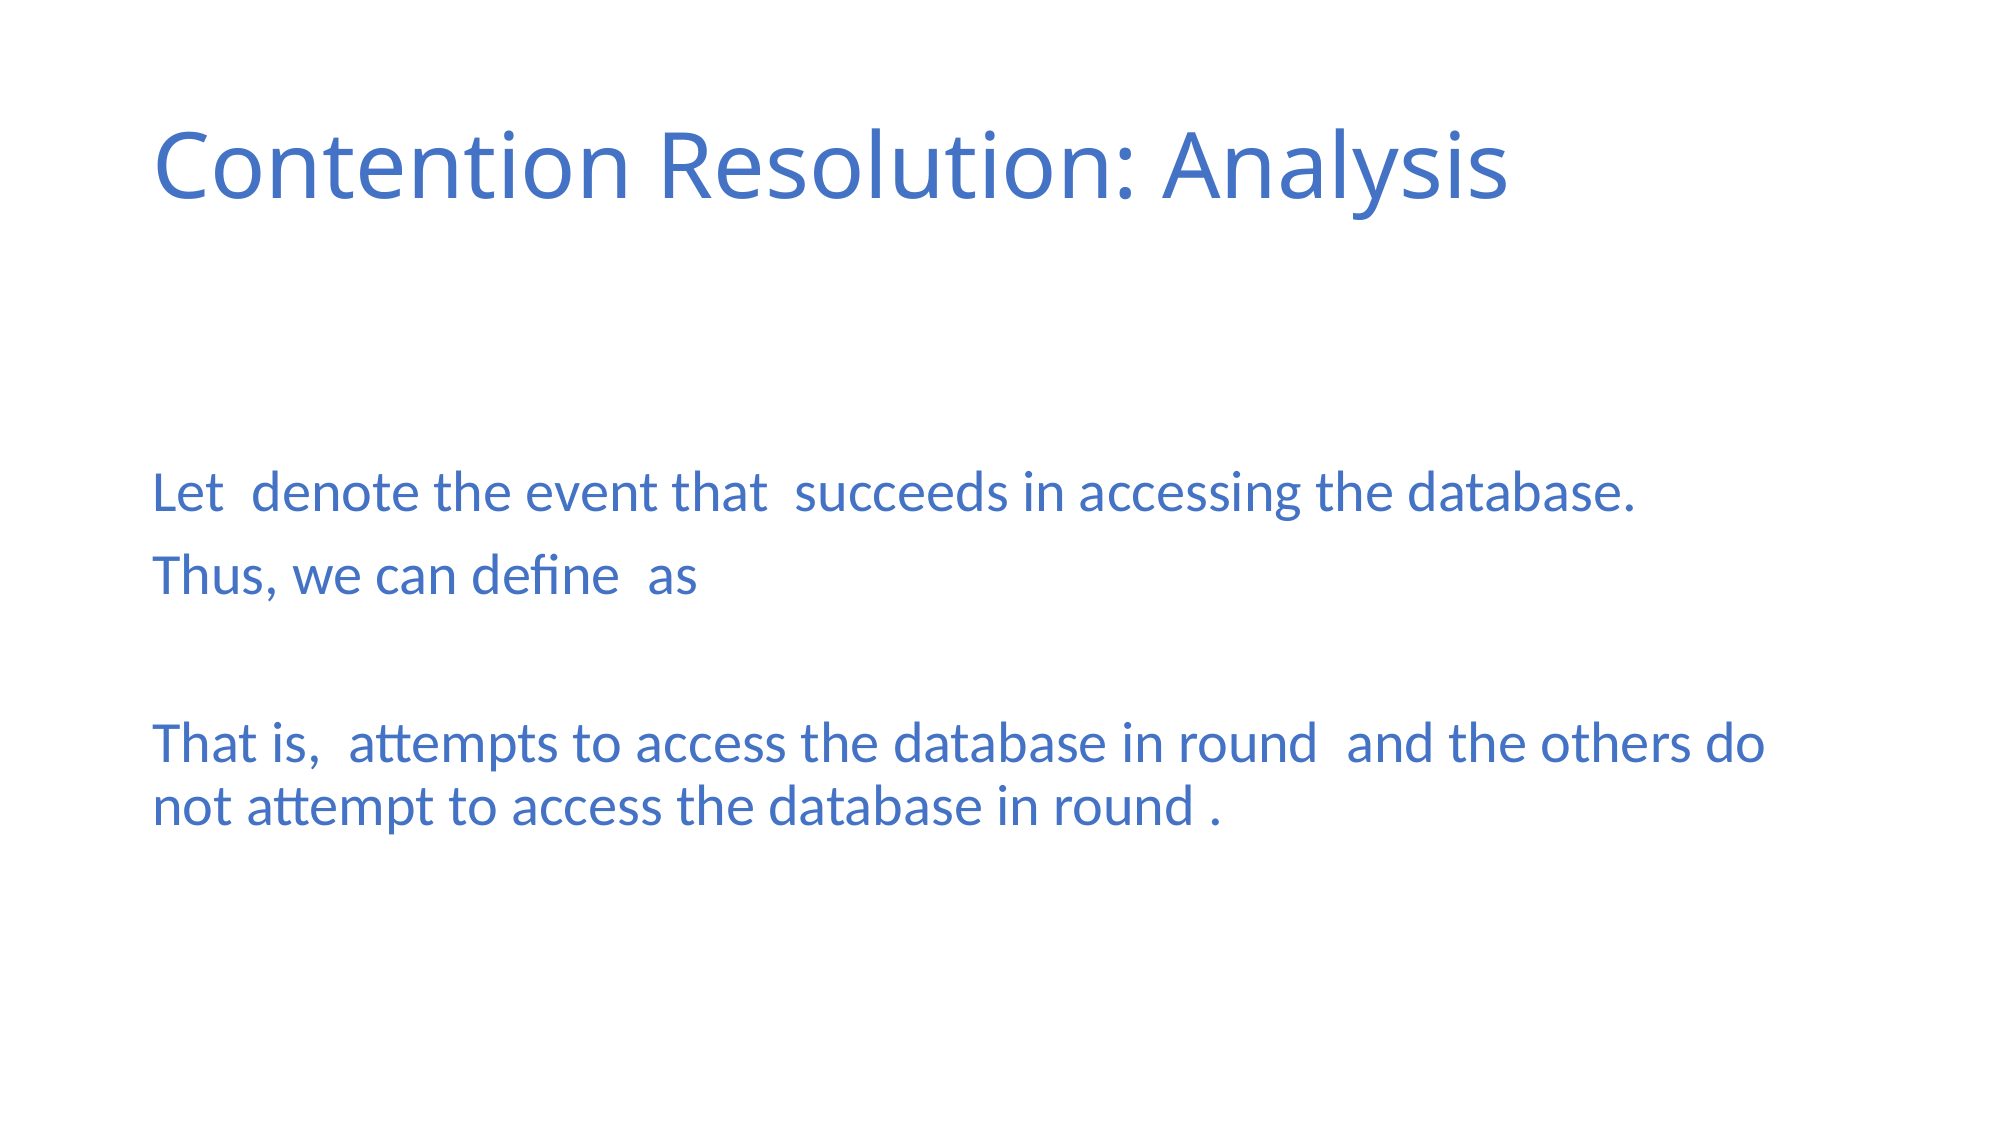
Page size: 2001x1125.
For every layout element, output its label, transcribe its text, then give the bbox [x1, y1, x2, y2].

title Contention Resolution: Analysis [137, 59, 1863, 278]
